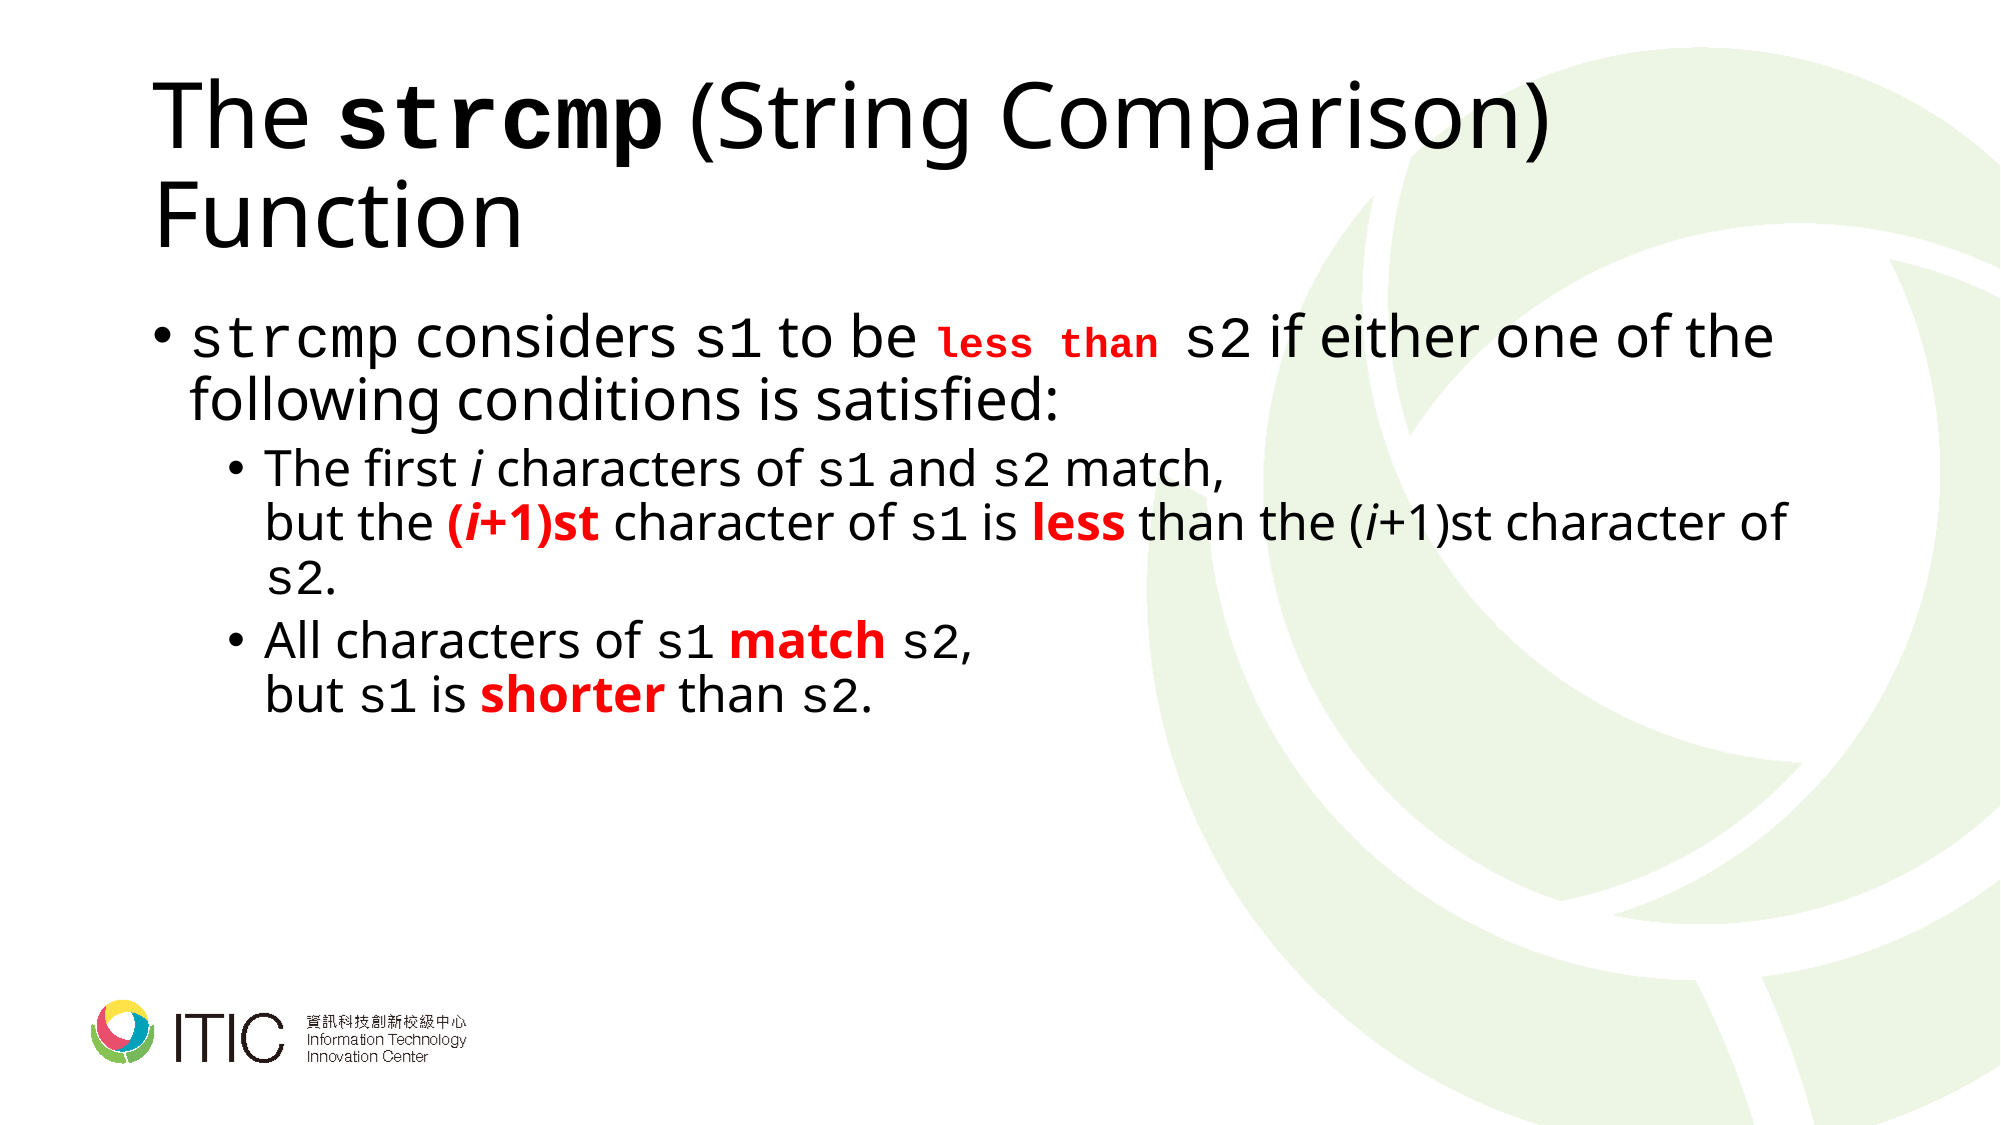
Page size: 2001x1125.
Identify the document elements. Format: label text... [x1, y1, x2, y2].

list strcmp considers s1 to be less than s2 if either one of the following conditions is satisfied: The first i characters of s1 and s2 match, but the (i+1)st character of s1 is less than the (i+1)st character of s2. All characters of s1 match s2, but s1 is shorter than s2. [137, 299, 1863, 1014]
title The strcmp (String Comparison) Function [137, 59, 1863, 278]
picture [0, 0, 2001, 1125]
